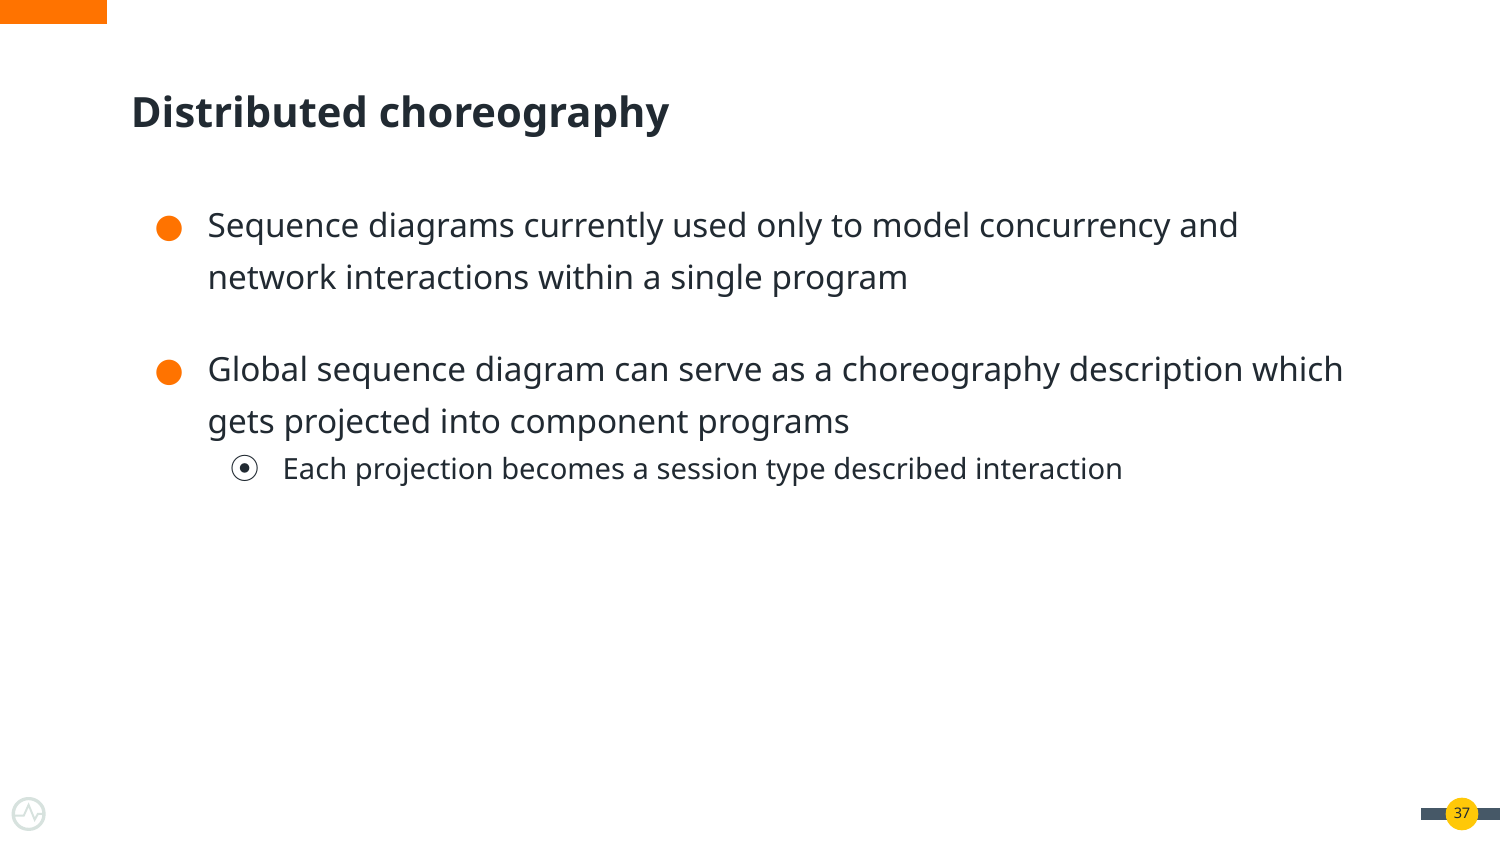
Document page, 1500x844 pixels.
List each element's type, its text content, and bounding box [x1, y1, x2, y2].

slide_number ‹#› [1431, 793, 1493, 835]
title Distributed choreography [115, 74, 1393, 147]
list Sequence diagrams currently used only to model concurrency and network interactions within a single program Global sequence diagram can serve as a choreography description which gets projected into component programs Each projection becomes a session type described interaction [117, 177, 1383, 740]
